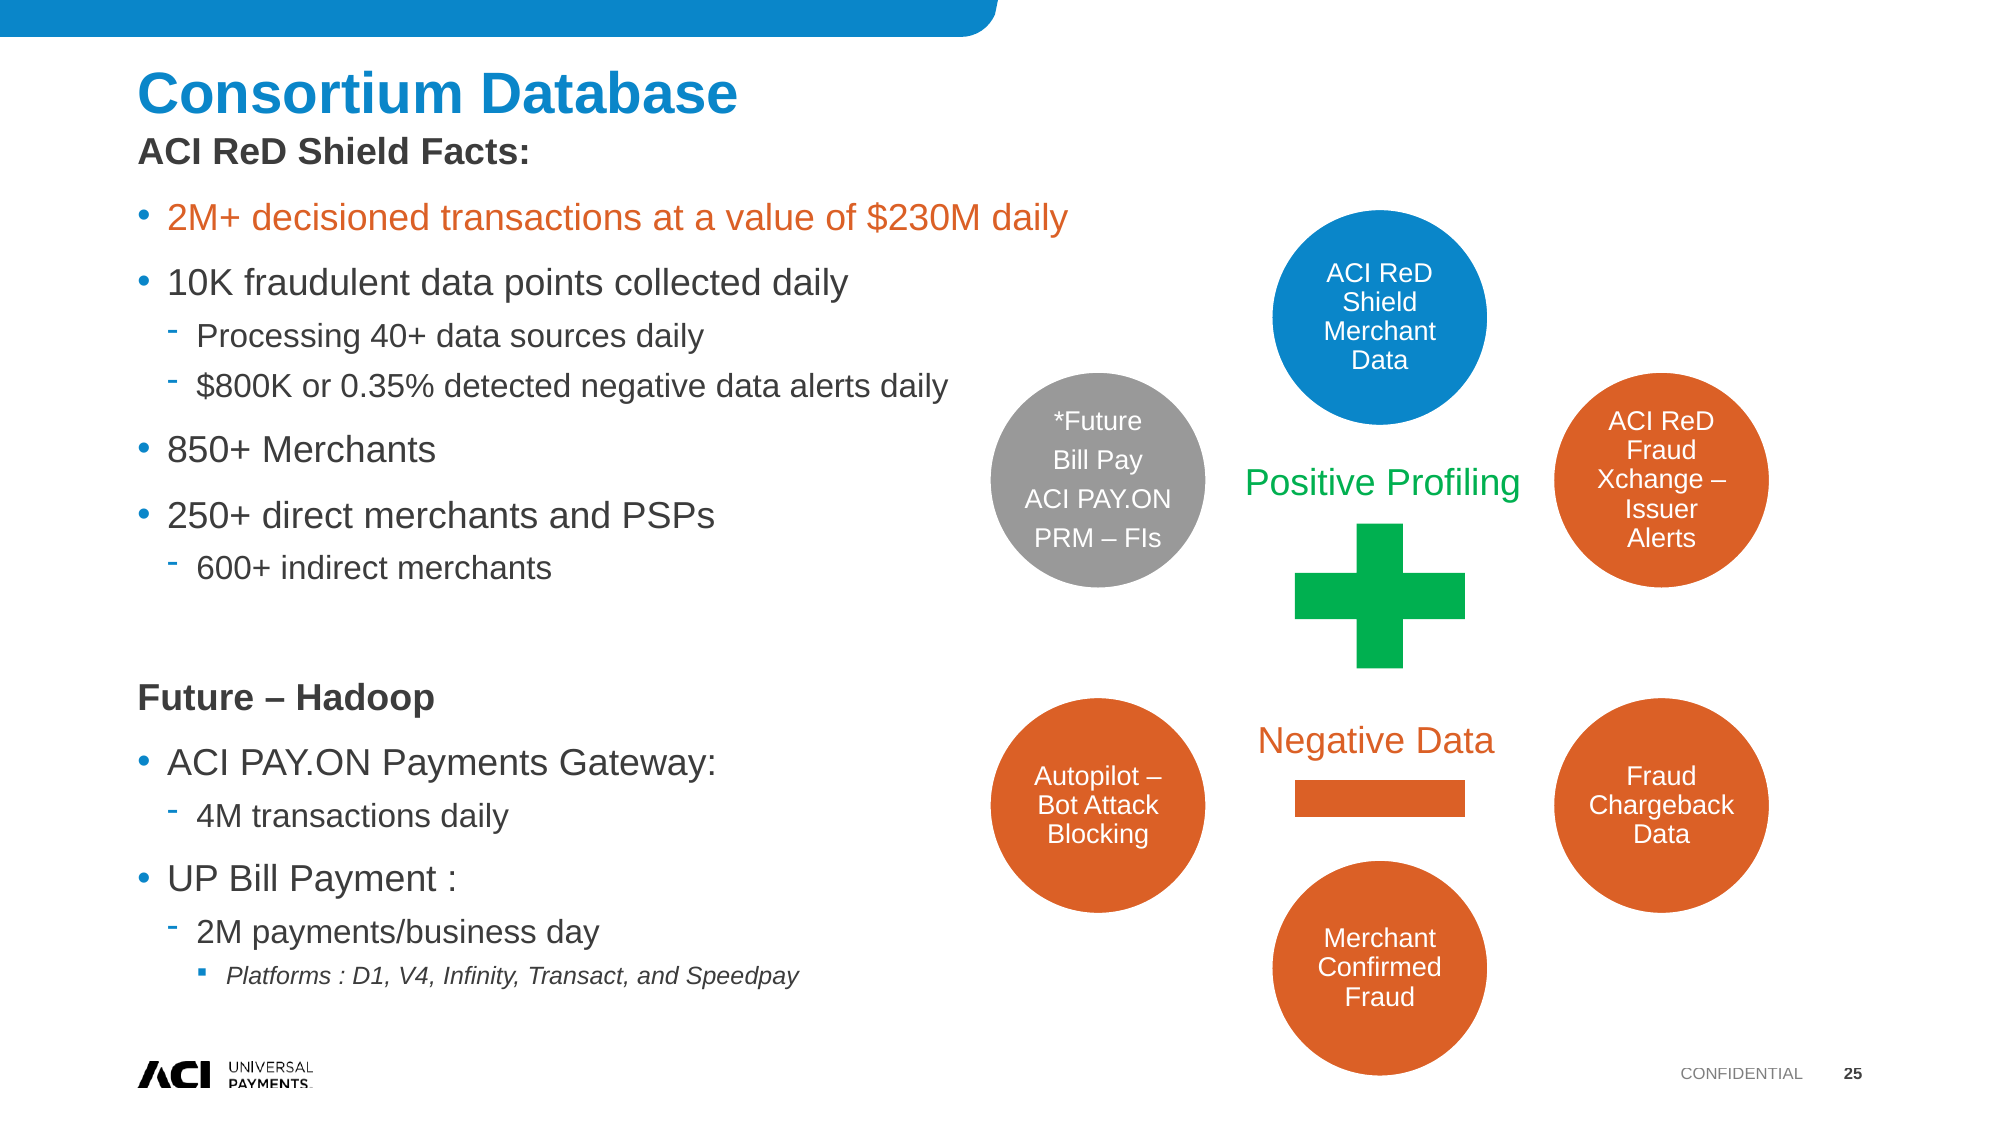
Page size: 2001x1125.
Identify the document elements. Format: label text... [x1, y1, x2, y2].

slide_number 25 [1804, 1077, 1863, 1088]
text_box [762, 208, 1998, 1077]
list ACI ReD Shield Facts: 2M+ decisioned transactions at a value of $230M daily 10K fraudulent data points collected daily Processing 40+ data sources daily $800K or 0.35% detected negative data alerts daily 850+ Merchants 250+ direct merchants and PSPs 600+ indirect merchants Future – Hadoop ACI PAY.ON Payments Gateway: 4M transactions daily UP Bill Payment : 2M payments/business day Platforms : D1, V4, Infinity, Transact, and Speedpay [137, 127, 1863, 1047]
footer Confidential [716, 1058, 1804, 1088]
title Consortium Database [137, 38, 1863, 127]
